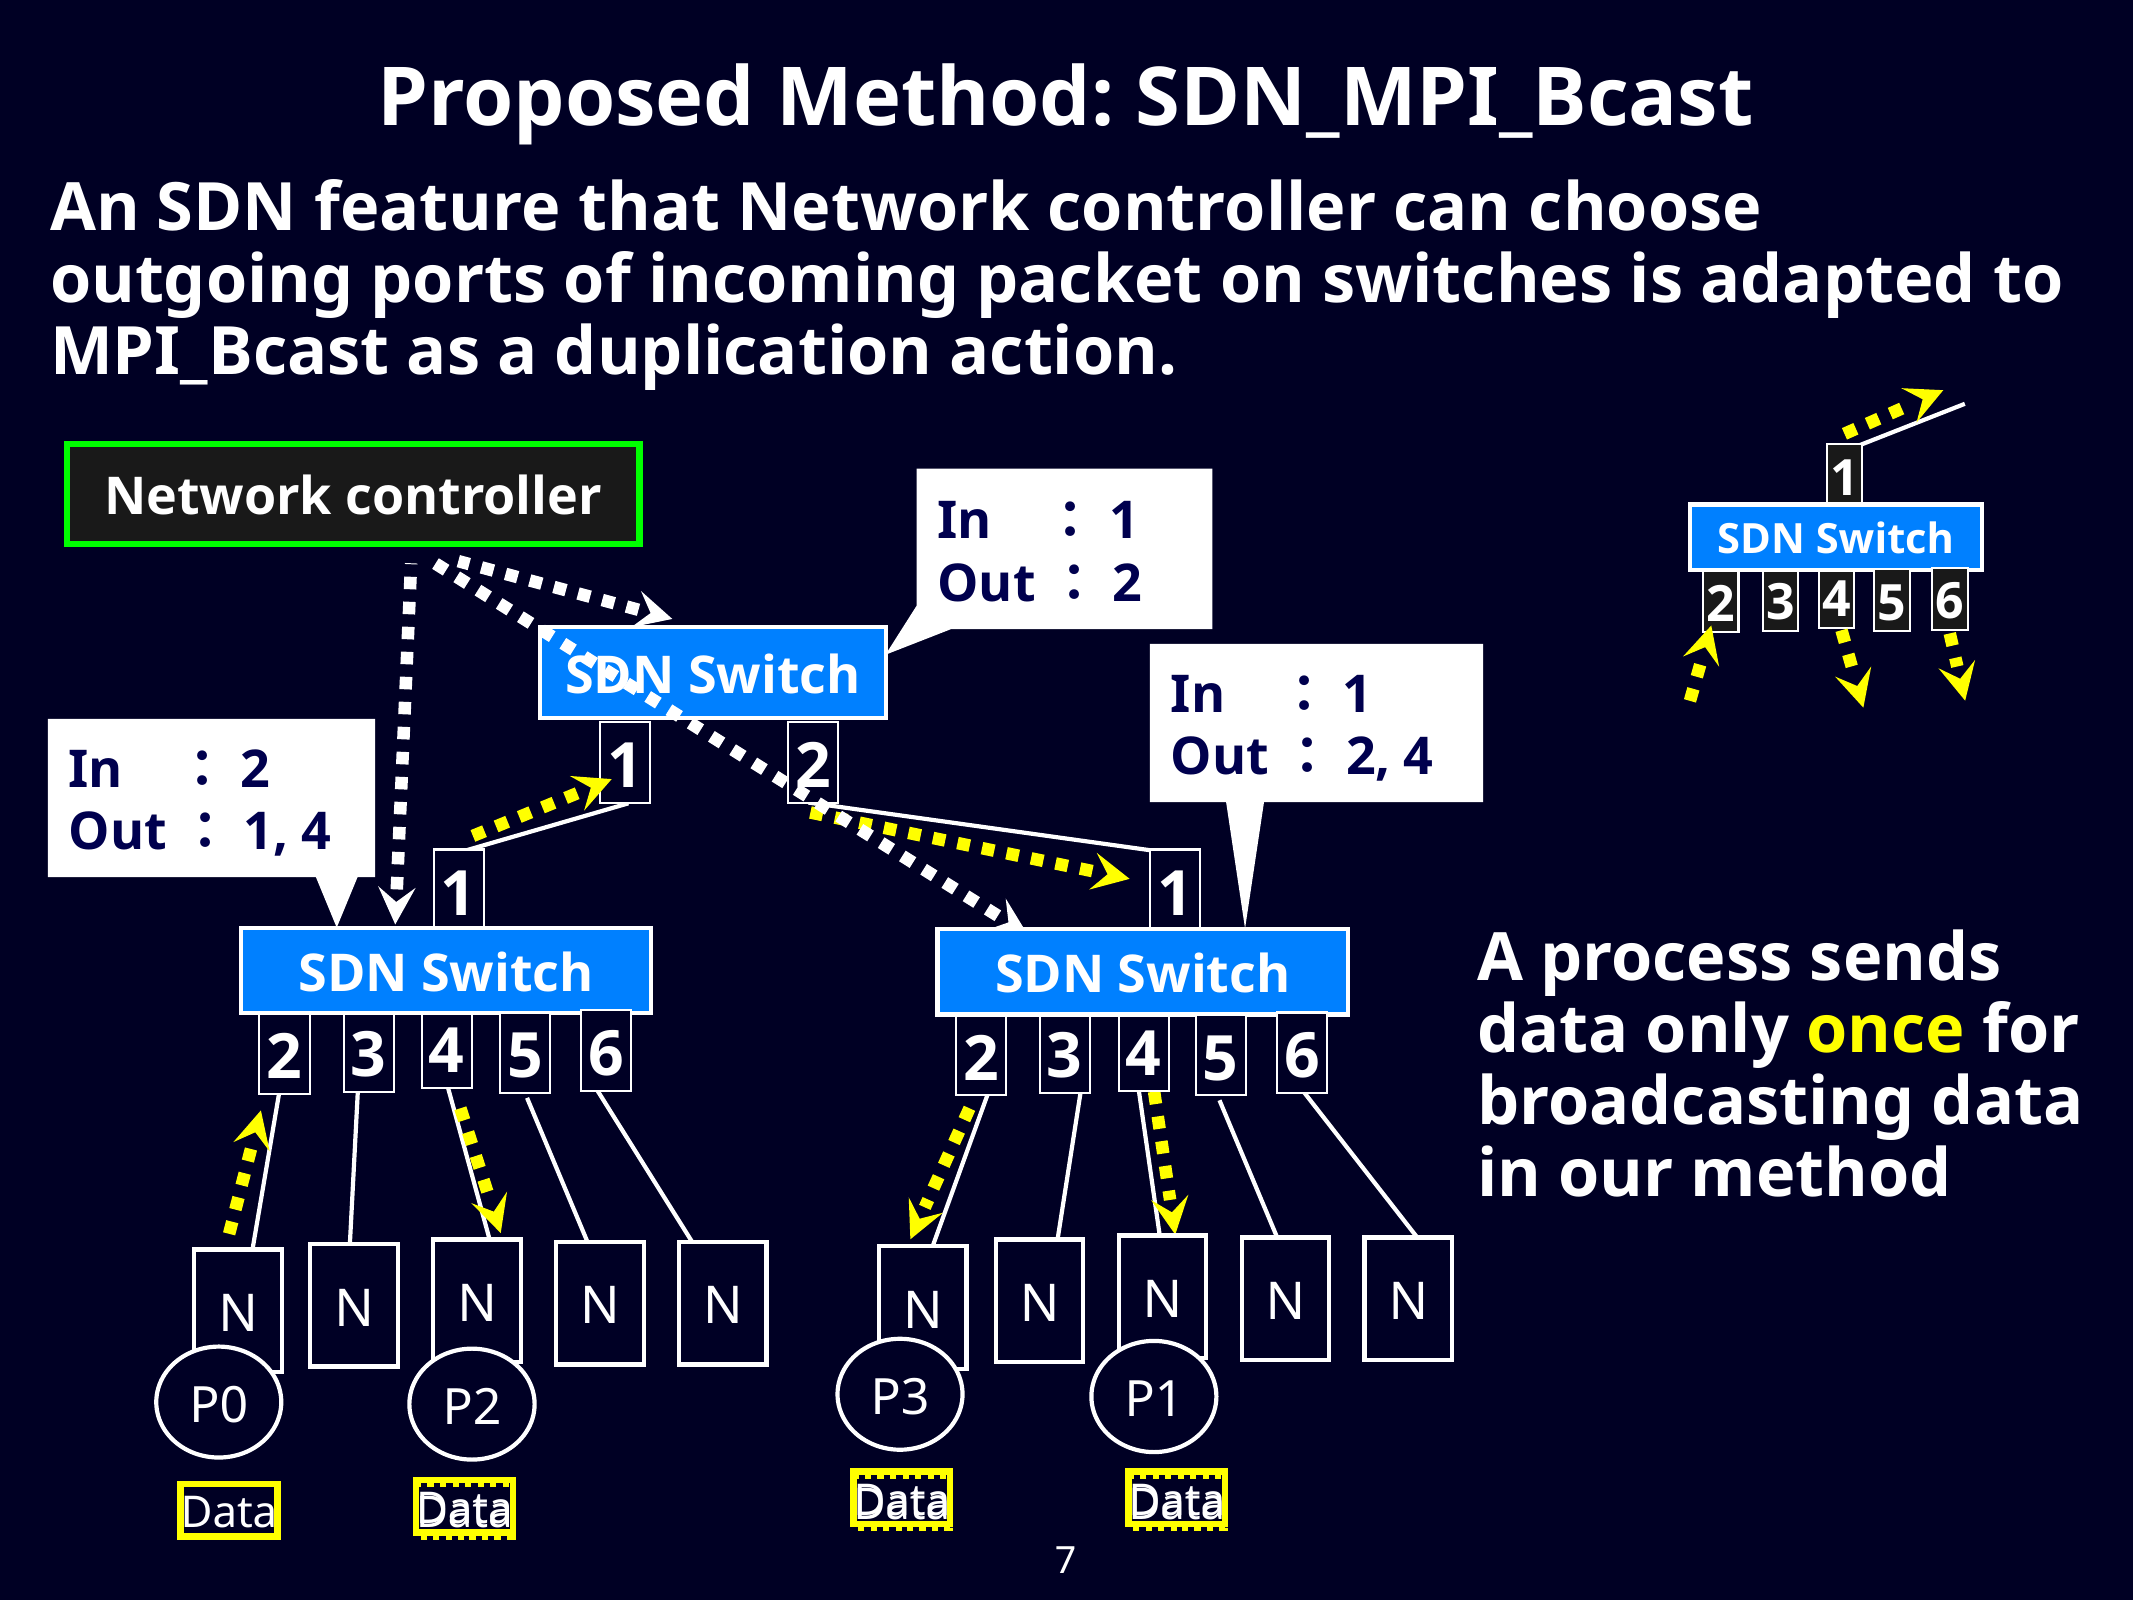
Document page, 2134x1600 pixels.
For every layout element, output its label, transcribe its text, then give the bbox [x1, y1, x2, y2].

text_box 5 [500, 1012, 550, 1094]
text_box N [1118, 1235, 1207, 1359]
text_box [658, 609, 673, 622]
text_box 3 [1039, 1015, 1090, 1094]
text_box Data [853, 1471, 951, 1475]
text_box 5 [1195, 1014, 1246, 1096]
text_box 4 [421, 1014, 472, 1089]
text_box 7 [1046, 1529, 1085, 1590]
text_box 6 [1277, 1012, 1328, 1094]
text_box Data [180, 1483, 278, 1537]
text_box Data [415, 1483, 513, 1537]
text_box [1116, 870, 1130, 883]
text_box N [1364, 1237, 1452, 1361]
text_box Network controller [66, 443, 640, 544]
text_box N [194, 1249, 282, 1373]
text_box 3 [343, 1014, 394, 1093]
text_box P2 [409, 1348, 535, 1460]
text_box Data [1128, 1475, 1226, 1529]
text_box N [679, 1241, 767, 1365]
text_box 1 [433, 849, 484, 927]
text_box [597, 778, 612, 790]
text_box N [1241, 1237, 1330, 1361]
text_box [909, 1225, 922, 1240]
text_box An SDN feature that Network controller can choose outgoing ports of incoming packet on switches is adapted to MPI_Bcast as a duplication action. [50, 172, 2084, 430]
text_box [1689, 390, 1982, 708]
text_box In ：1 Out：2, 4 [1149, 643, 1484, 929]
text_box In ：2 Out：1, 4 [47, 718, 376, 928]
text_box N [433, 1239, 521, 1363]
text_box 1 [1150, 849, 1201, 929]
text_box 2 [788, 721, 839, 803]
text_box 2 [259, 1014, 310, 1095]
text_box [251, 1110, 264, 1124]
text_box Data [853, 1475, 951, 1529]
text_box N [879, 1245, 967, 1369]
text_box N [556, 1241, 644, 1365]
text_box Data [1128, 1471, 1226, 1475]
text_box In ：1 Out：2 [885, 468, 1213, 655]
text_box 6 [581, 1010, 632, 1092]
text_box A process sends data only once for broadcasting data in our method [1477, 922, 2092, 1252]
text_box Proposed Method: SDN_MPI_Bcast [0, 36, 2134, 149]
text_box P1 [1091, 1340, 1217, 1453]
text_box N [995, 1239, 1084, 1363]
text_box P3 [837, 1338, 963, 1450]
text_box [1167, 1221, 1180, 1235]
text_box [389, 911, 402, 925]
text_box 1 [600, 721, 651, 803]
text_box P0 [156, 1346, 282, 1458]
text_box SDN Switch [540, 626, 886, 719]
text_box 2 [956, 1015, 1007, 1096]
text_box Data [415, 1479, 513, 1483]
text_box SDN Switch [937, 929, 1348, 1015]
text_box 4 [1118, 1015, 1169, 1092]
text_box N [310, 1243, 398, 1367]
text_box SDN Switch [240, 927, 652, 1014]
text_box [491, 1219, 503, 1234]
